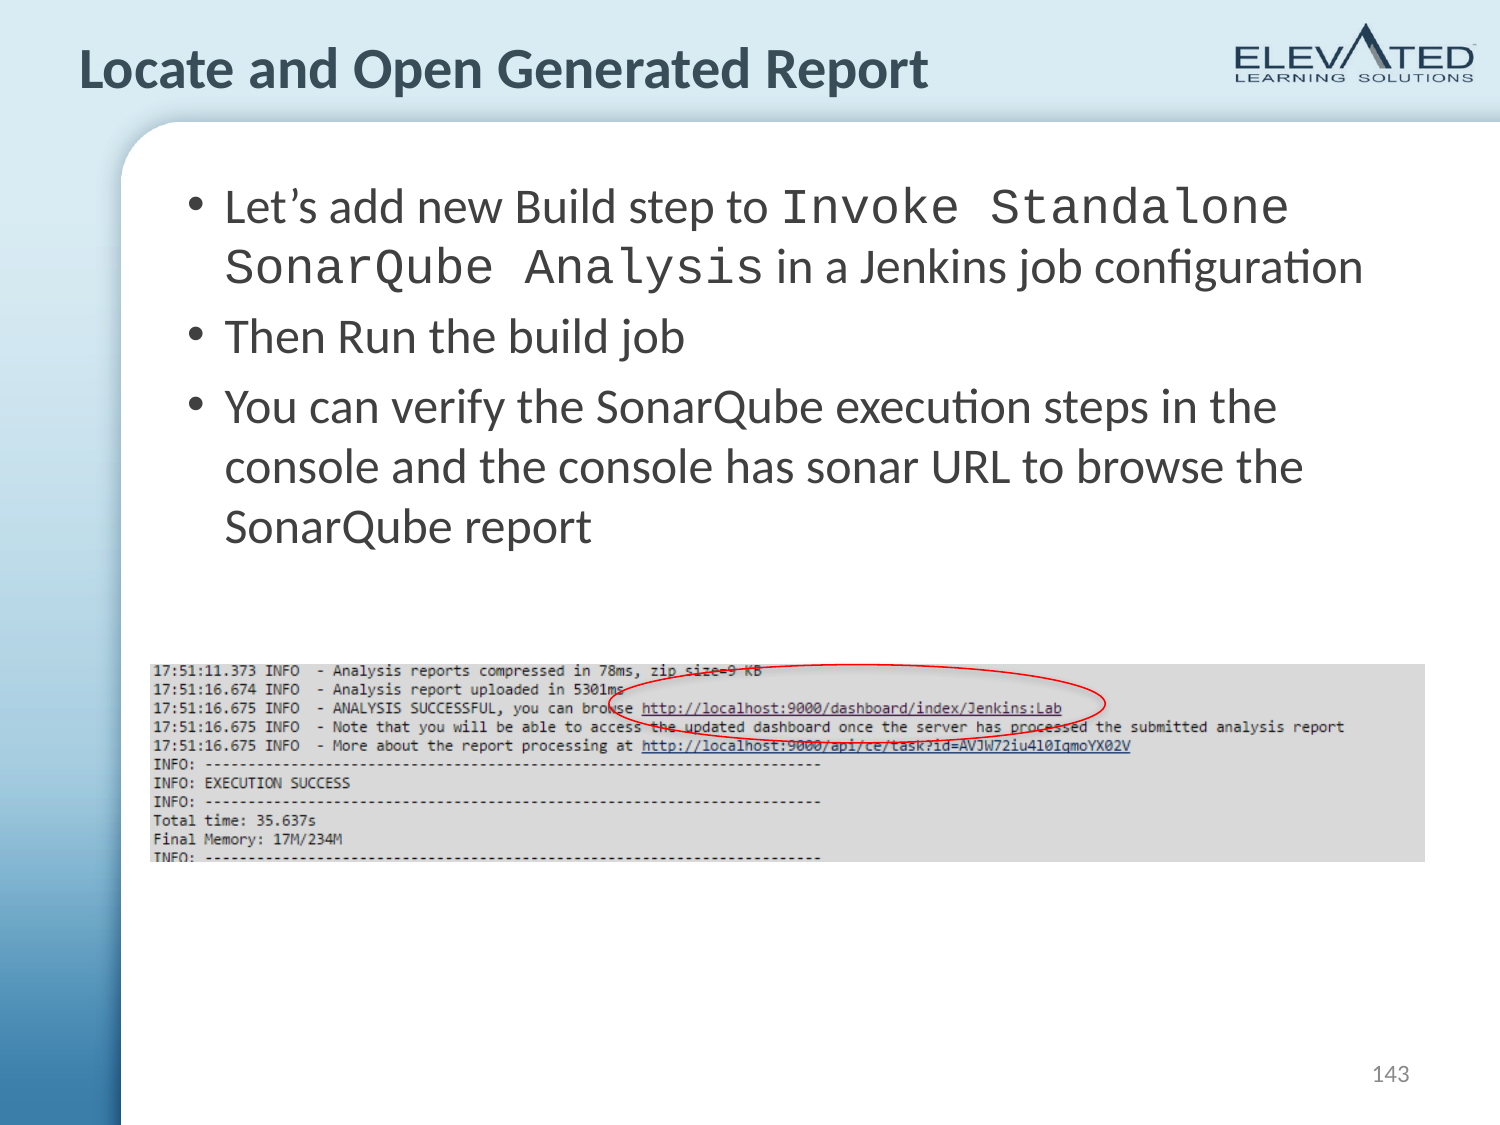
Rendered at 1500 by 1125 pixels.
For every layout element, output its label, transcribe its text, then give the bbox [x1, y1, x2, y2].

title Locate and Open Generated Report [64, 12, 1146, 118]
list Let’s add new Build step to Invoke Standalone SonarQube Analysis in a Jenkins job configuration Then Run the build job You can verify the SonarQube execution steps in the console and the console has sonar URL to browse the SonarQube report [172, 165, 1425, 566]
slide_number 143 [1074, 1042, 1425, 1103]
picture [0, 0, 1500, 1125]
